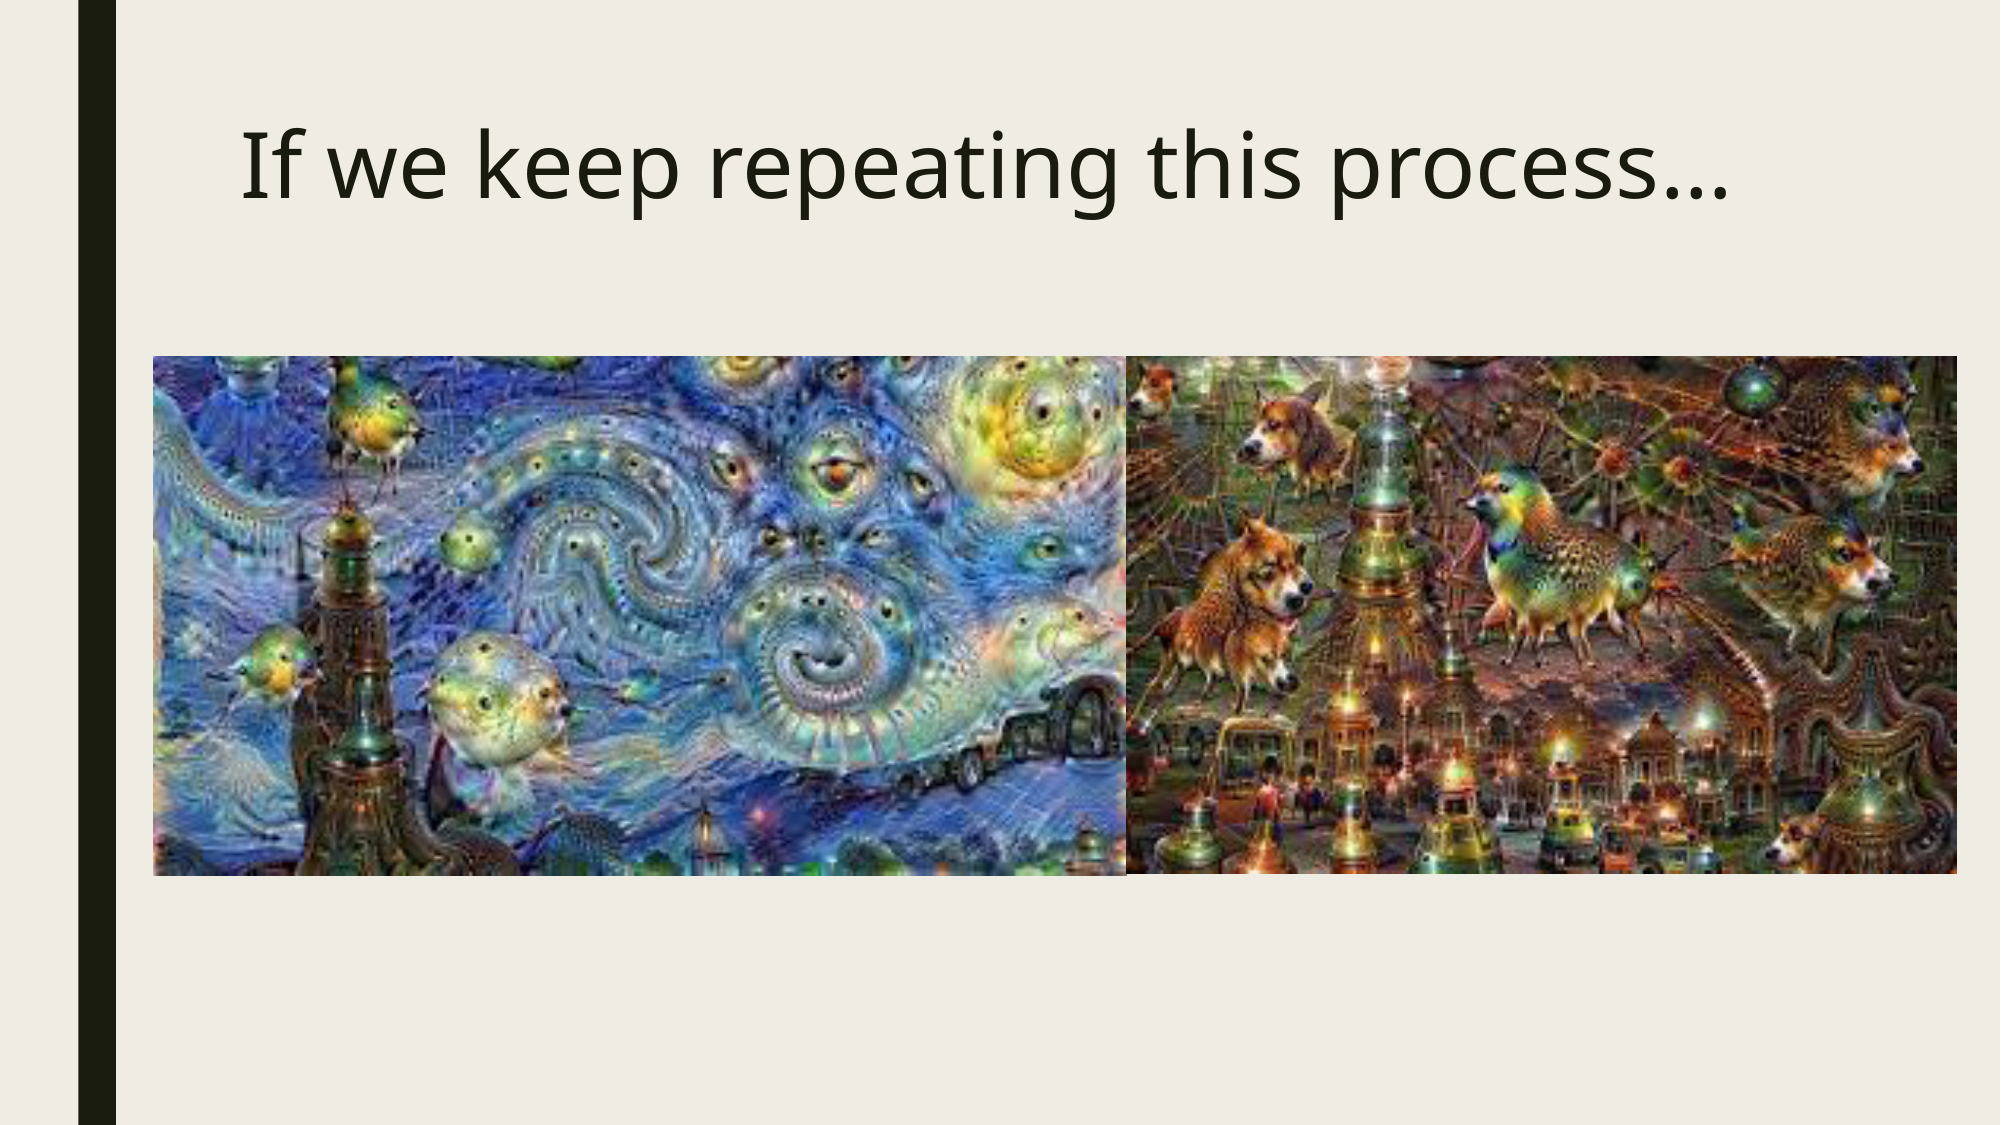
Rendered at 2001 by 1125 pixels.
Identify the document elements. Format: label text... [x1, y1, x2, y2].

picture [153, 356, 1957, 876]
title If we keep repeating this process… [225, 112, 1800, 356]
